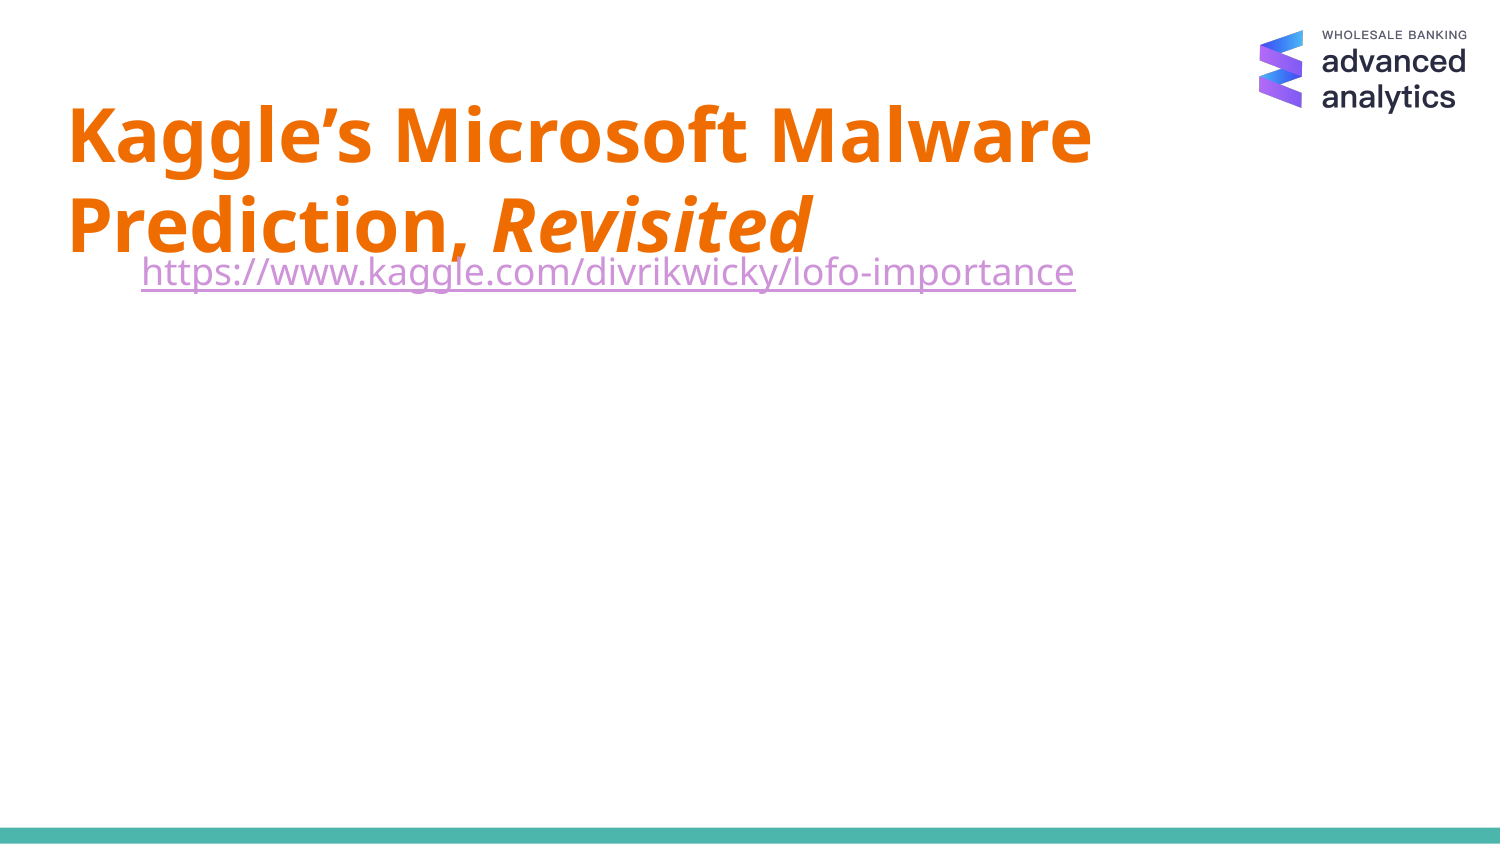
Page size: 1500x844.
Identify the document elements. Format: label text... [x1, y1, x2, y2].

title Kaggle’s Microsoft Malware Prediction, Revisited [51, 72, 1449, 189]
picture [1258, 22, 1468, 118]
list https://www.kaggle.com/divrikwicky/lofo-importance [51, 207, 1405, 792]
